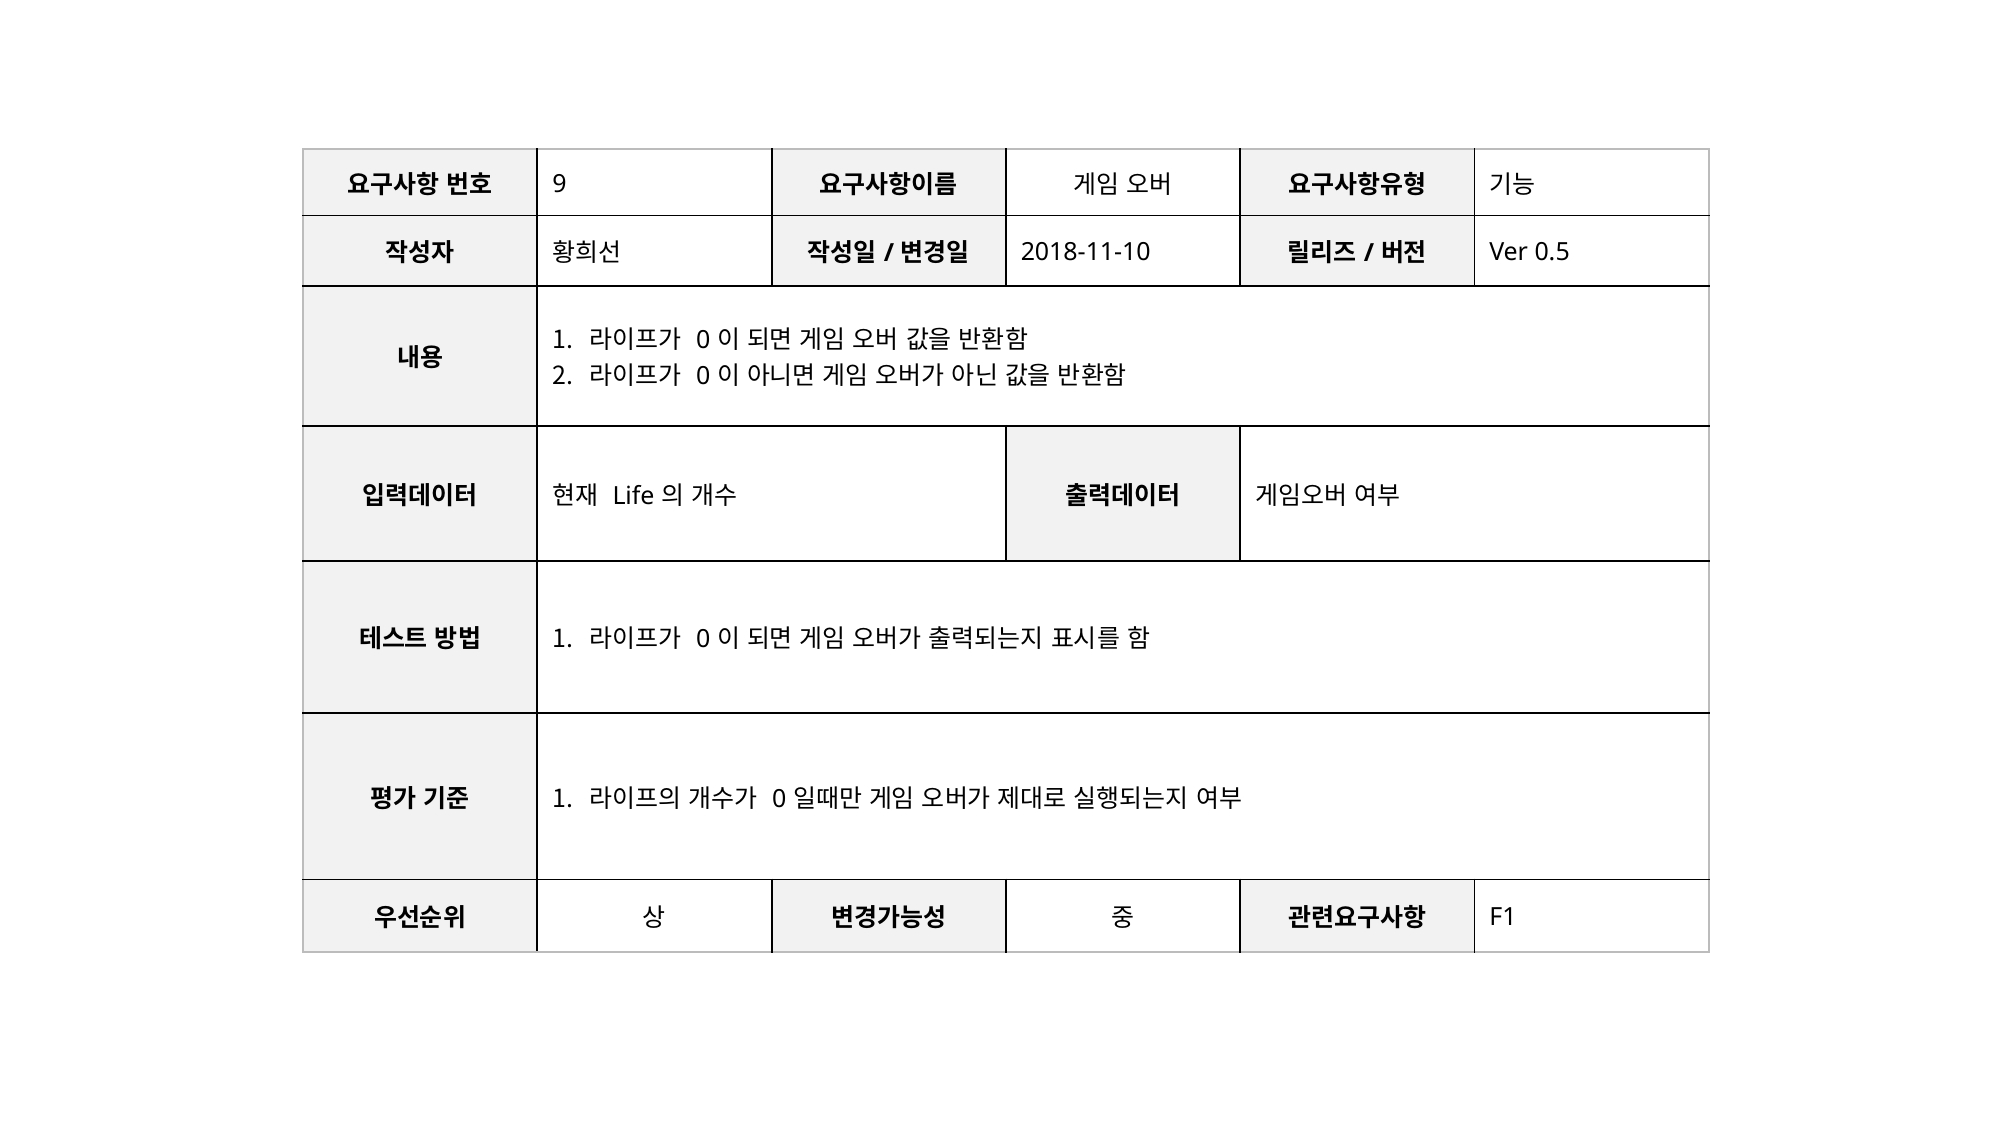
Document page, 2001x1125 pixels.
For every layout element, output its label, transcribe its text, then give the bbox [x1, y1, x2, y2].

table_cell 2018-11-10 [1007, 216, 1239, 285]
table_cell 중 [1007, 880, 1239, 951]
table_header 요구사항유형 [1241, 150, 1474, 215]
table_cell 라이프가 0이 되면 게임 오버 값을 반환함 라이프가 0이 아니면 게임 오버가 아닌 값을 반환함 [538, 287, 1708, 425]
table_header 요구사항이름 [773, 150, 1005, 215]
table_cell 테스트 방법 [304, 562, 536, 712]
table_cell 라이프가 0이 되면 게임 오버가 출력되는지 표시를 함 [538, 562, 1708, 712]
table_header 9 [538, 150, 771, 215]
table_cell 평가 기준 [304, 714, 536, 879]
table_cell 게임오버 여부 [1241, 427, 1708, 560]
table_cell 변경가능성 [773, 880, 1005, 951]
table_cell 관련요구사항 [1241, 880, 1474, 951]
table_cell 현재 Life의 개수 [538, 427, 1005, 560]
table_header 게임 오버 [1007, 150, 1239, 215]
table_cell F1 [1475, 880, 1708, 951]
table_cell 우선순위 [304, 880, 536, 951]
table_cell 출력데이터 [1007, 427, 1239, 560]
table_cell 라이프의 개수가 0일때만 게임 오버가 제대로 실행되는지 여부 [538, 714, 1708, 879]
table_cell 작성일/변경일 [773, 216, 1005, 285]
table_header 요구사항 번호 [304, 150, 536, 215]
table_cell Ver 0.5 [1475, 216, 1708, 285]
table_header 기능 [1475, 150, 1708, 215]
table_cell 작성자 [304, 216, 536, 285]
table_cell 황희선 [538, 216, 771, 285]
table_cell 내용 [304, 287, 536, 425]
table_cell 상 [538, 880, 771, 951]
table_cell 릴리즈/버전 [1241, 216, 1474, 285]
table_cell 입력데이터 [304, 427, 536, 560]
